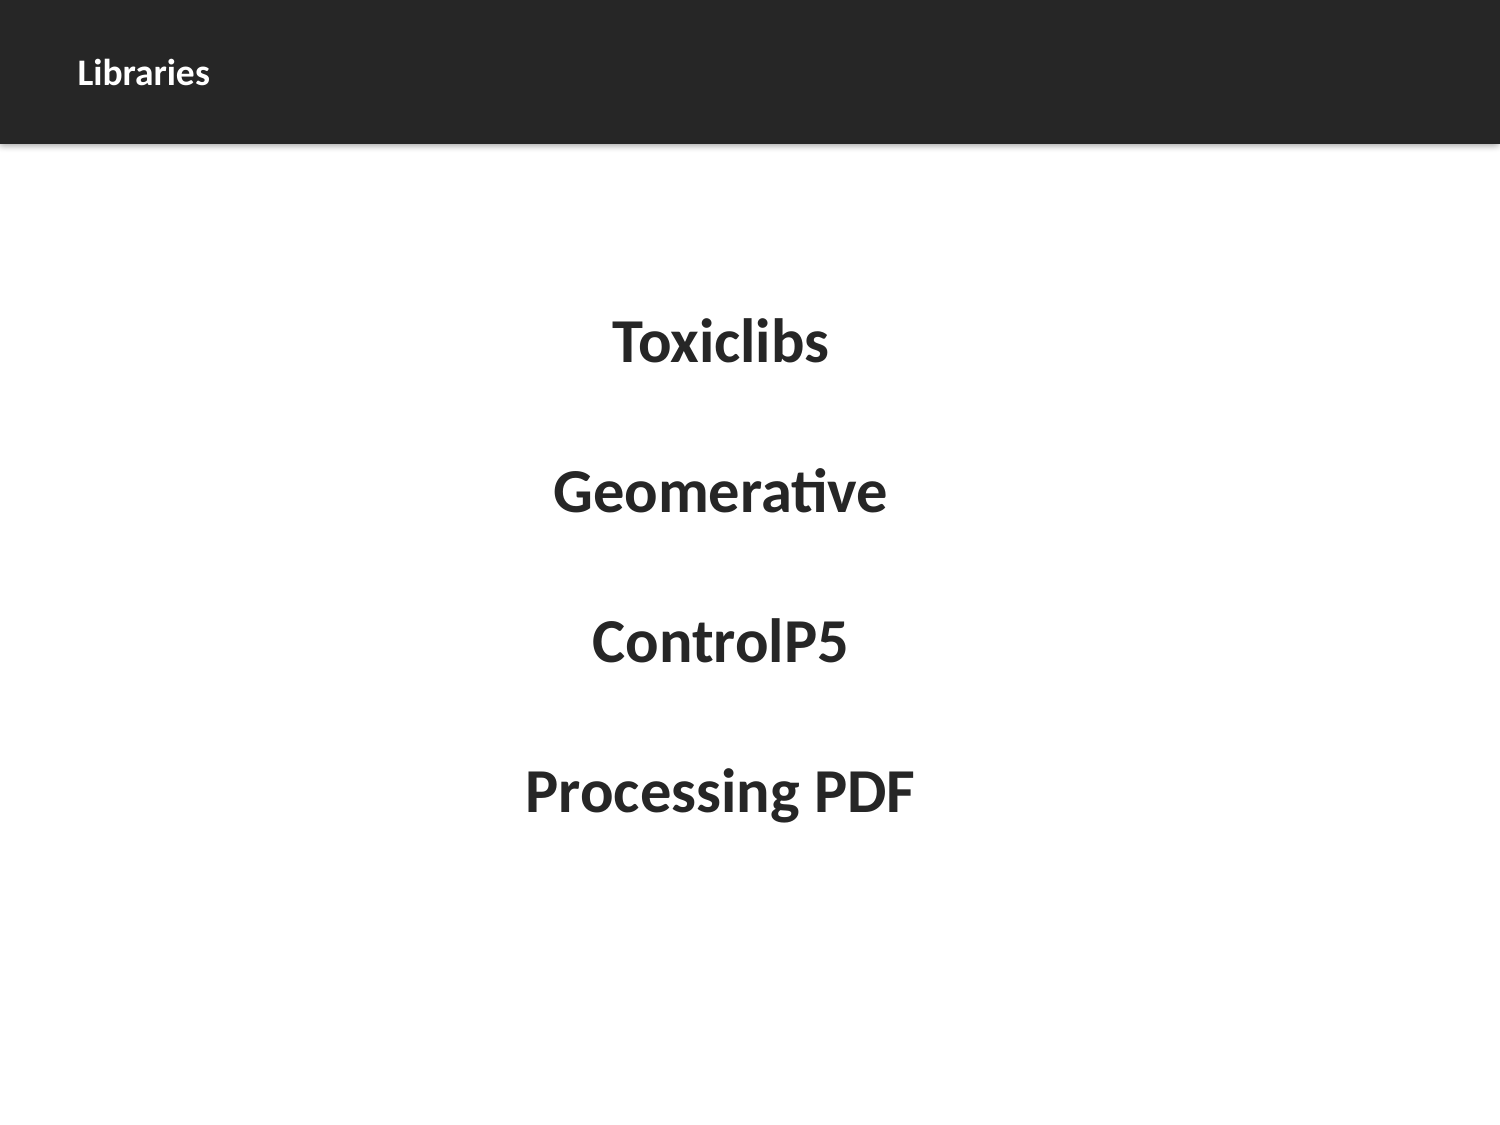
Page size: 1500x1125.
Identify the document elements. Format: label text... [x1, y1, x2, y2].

text_box Libraries [63, 40, 226, 101]
text_box Toxiclibs Geomerative ControlP5 Processing PDF [511, 218, 931, 833]
text_box [0, 0, 1500, 145]
